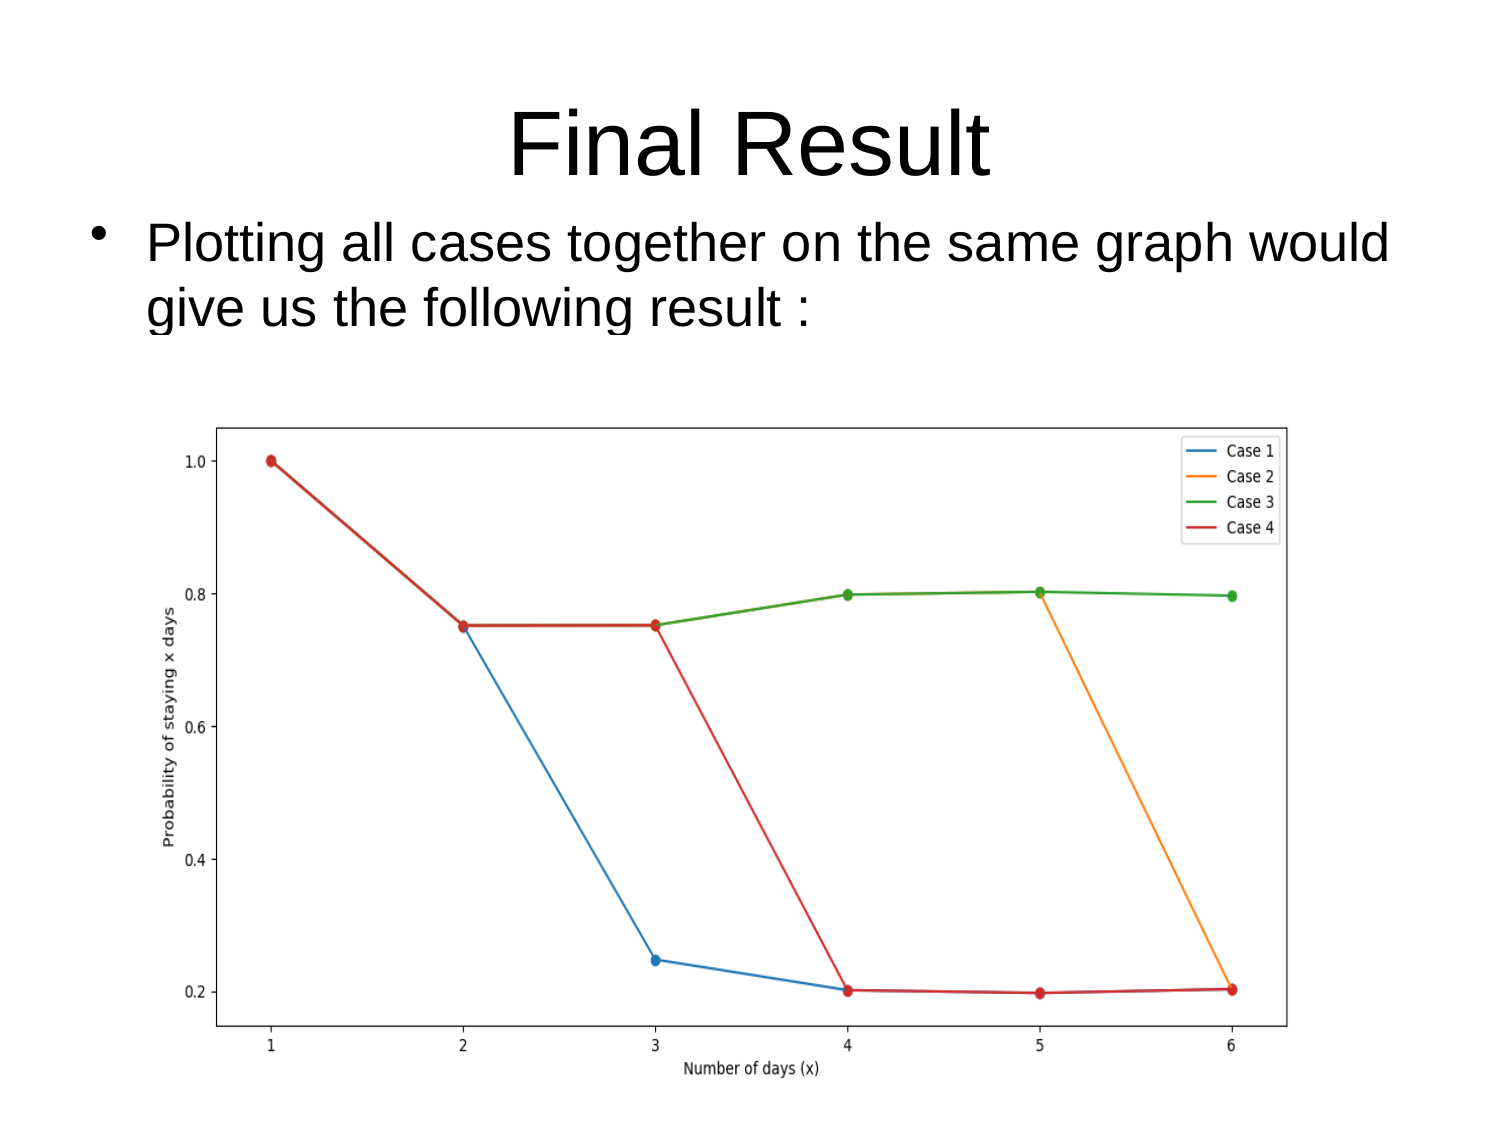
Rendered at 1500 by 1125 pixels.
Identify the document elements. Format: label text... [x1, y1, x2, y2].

list Plotting all cases together on the same graph would give us the following result : [74, 199, 1426, 1006]
title Final Result [74, 44, 1426, 199]
picture [43, 335, 1425, 1111]
